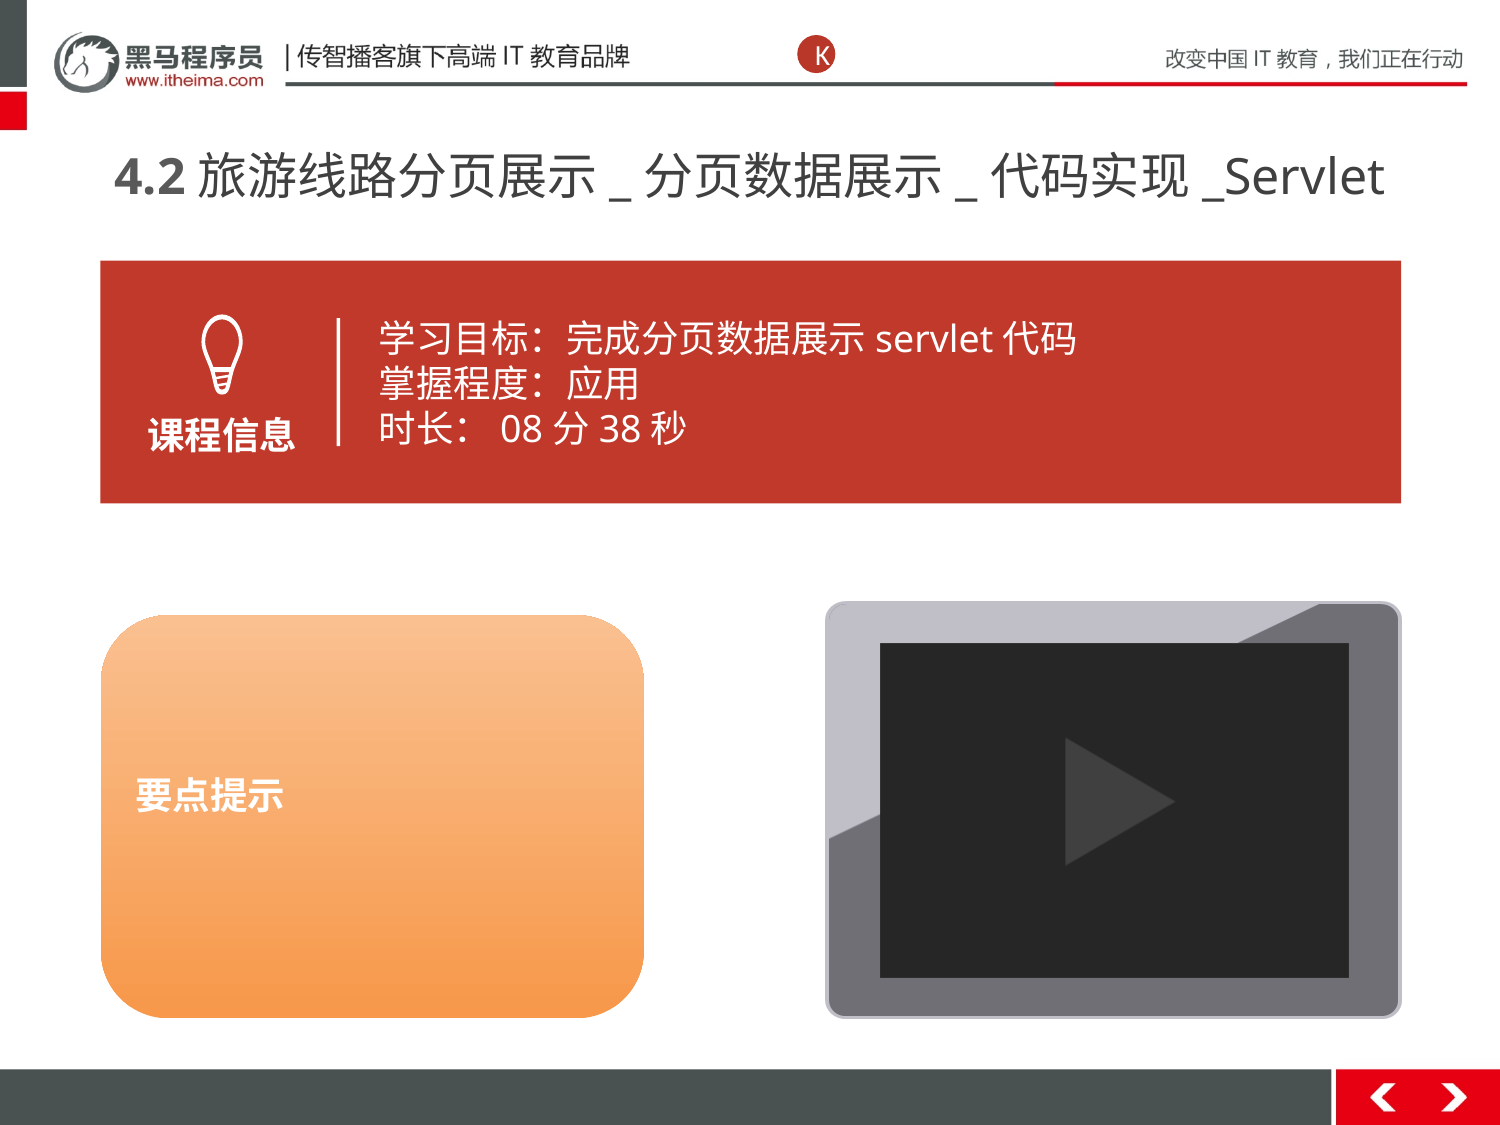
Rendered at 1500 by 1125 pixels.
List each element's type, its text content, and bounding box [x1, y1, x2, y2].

picture [0, 0, 1500, 137]
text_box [130, 314, 314, 466]
text_box 要点提示 [100, 615, 644, 1019]
picture [0, 209, 1500, 1125]
text_box 学习目标：完成分页数据展示servlet代码 掌握程度：应用 时长：08分38秒 [364, 307, 1258, 458]
text_box 4.2旅游线路分页展示_分页数据展示_代码实现_Servlet [0, 137, 1500, 209]
text_box [335, 316, 342, 448]
text_box [98, 258, 1403, 505]
text_box K [795, 32, 838, 76]
